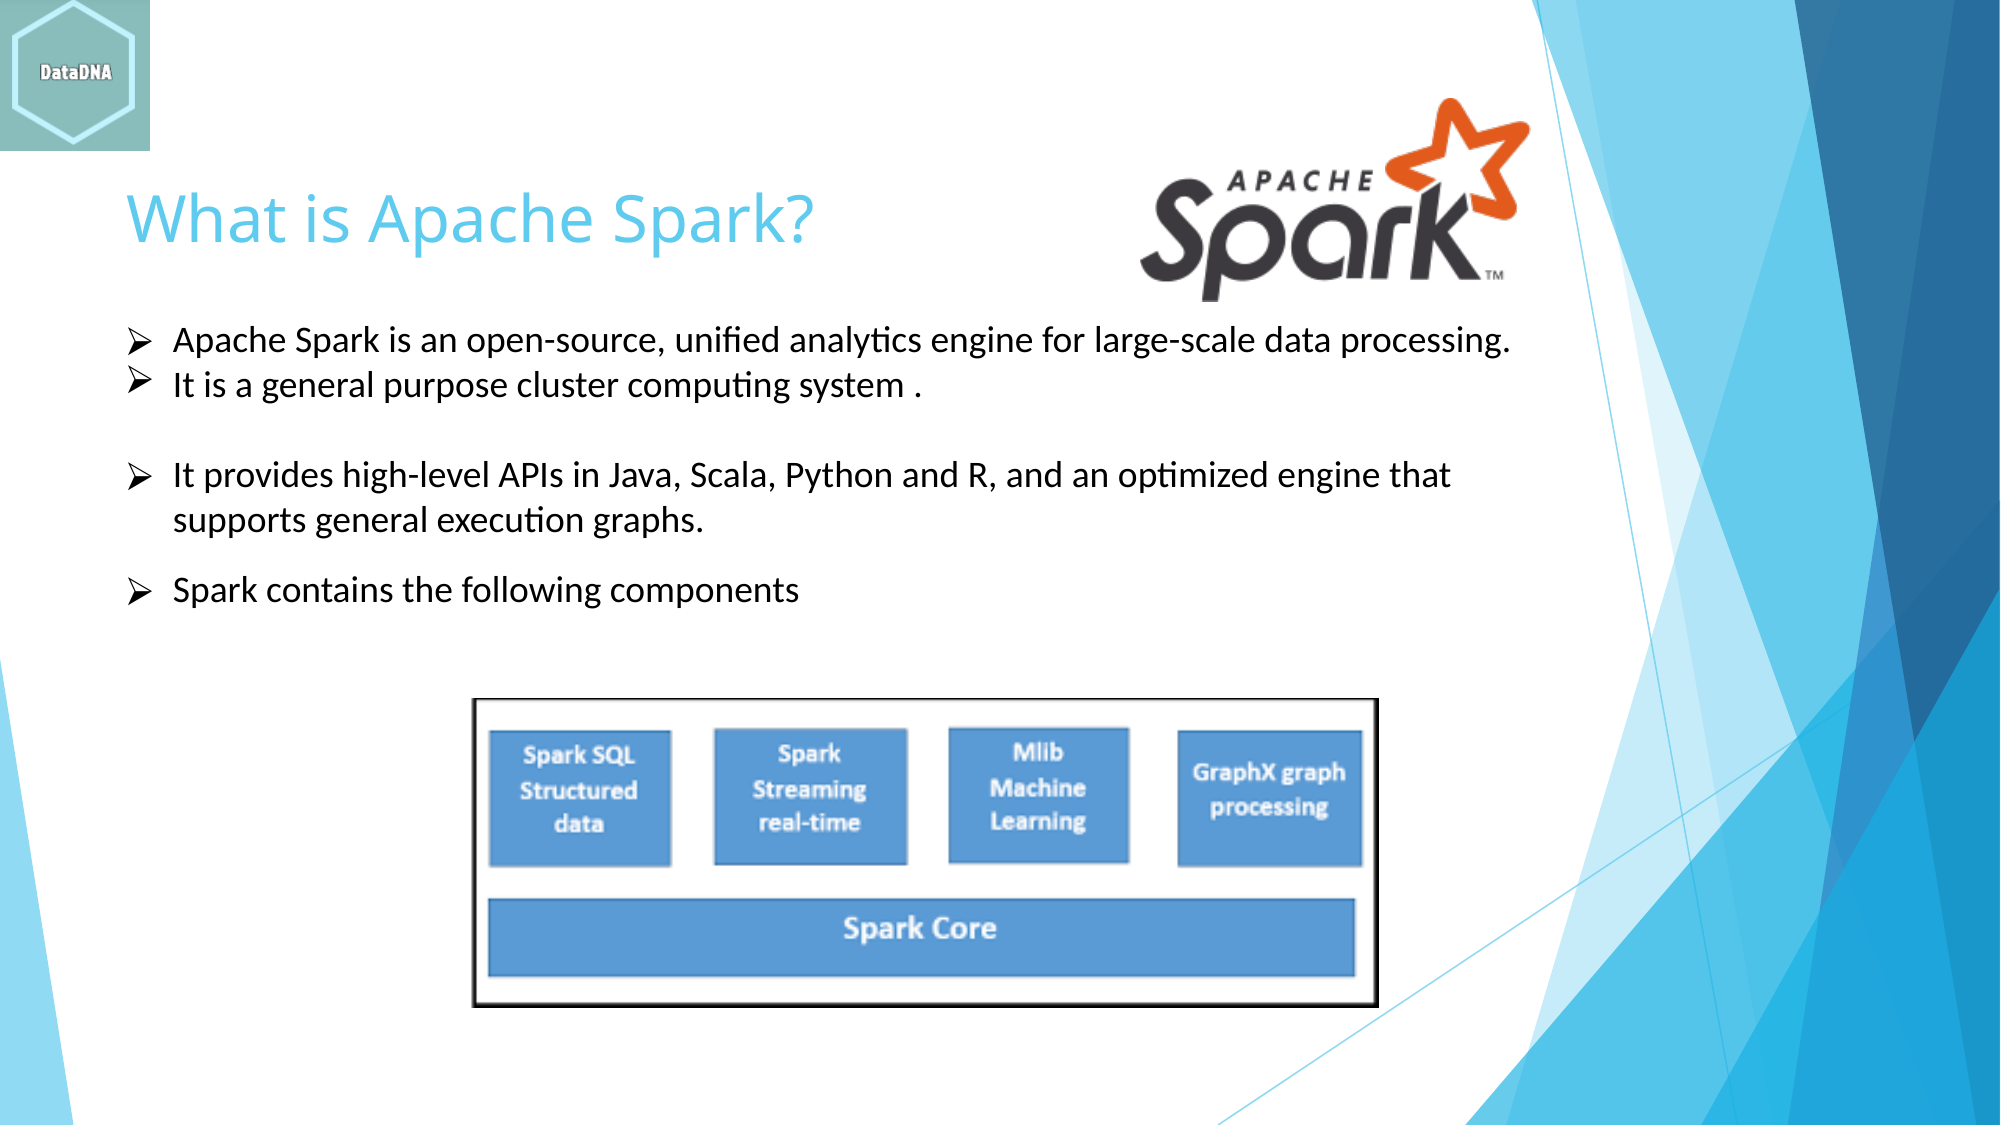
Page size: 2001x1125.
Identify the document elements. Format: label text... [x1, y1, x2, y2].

picture [469, 698, 1379, 1009]
title What is Apache Spark? [111, 169, 1134, 262]
text_box Spark contains the following components [111, 549, 1379, 625]
text_box Apache Spark is an open-source, unified analytics engine for large-scale data processing. It is a general purpose cluster computing system . It provides high-level APIs in Java, Scala, Python and R, and an optimized engine that supports general execution graphs. [111, 262, 1605, 818]
picture [1140, 98, 1532, 303]
picture [0, 0, 150, 151]
